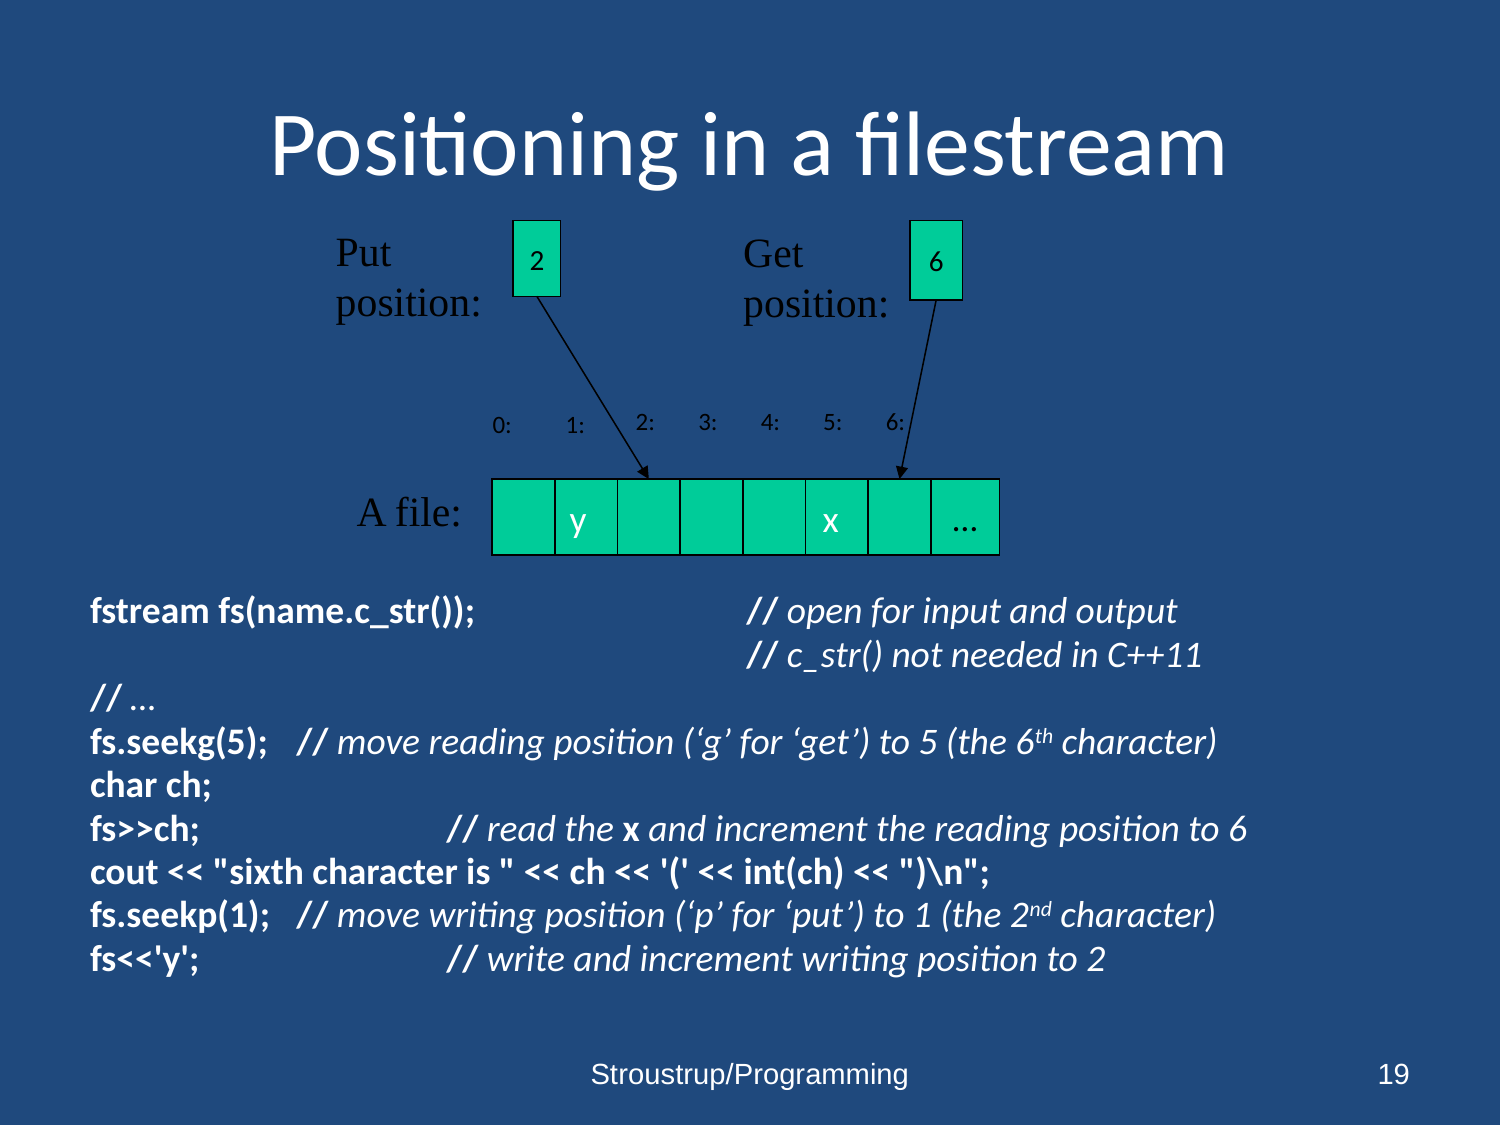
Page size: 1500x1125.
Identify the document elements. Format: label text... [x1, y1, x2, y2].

list fstream fs(name.c_str()); // open for input and output // c_str() not needed in C++11 // … fs.seekg(5); // move reading position (‘g’ for ‘get’) to 5 (the 6th character) char ch; fs>>ch; // read the x and increment the reading position to 6 cout << "sixth character is " << ch << '(' << int(ch) << ")\n"; fs.seekp(1); // move writing position (‘p’ for ‘put’) to 1 (the 2nd character) fs<<'y'; // write and increment writing position to 2 [75, 587, 1463, 1125]
title Positioning in a filestream [75, 45, 1425, 233]
slide_number 19 [1074, 1042, 1425, 1103]
footer Stroustrup/Programming [512, 1042, 988, 1103]
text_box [324, 187, 1044, 601]
